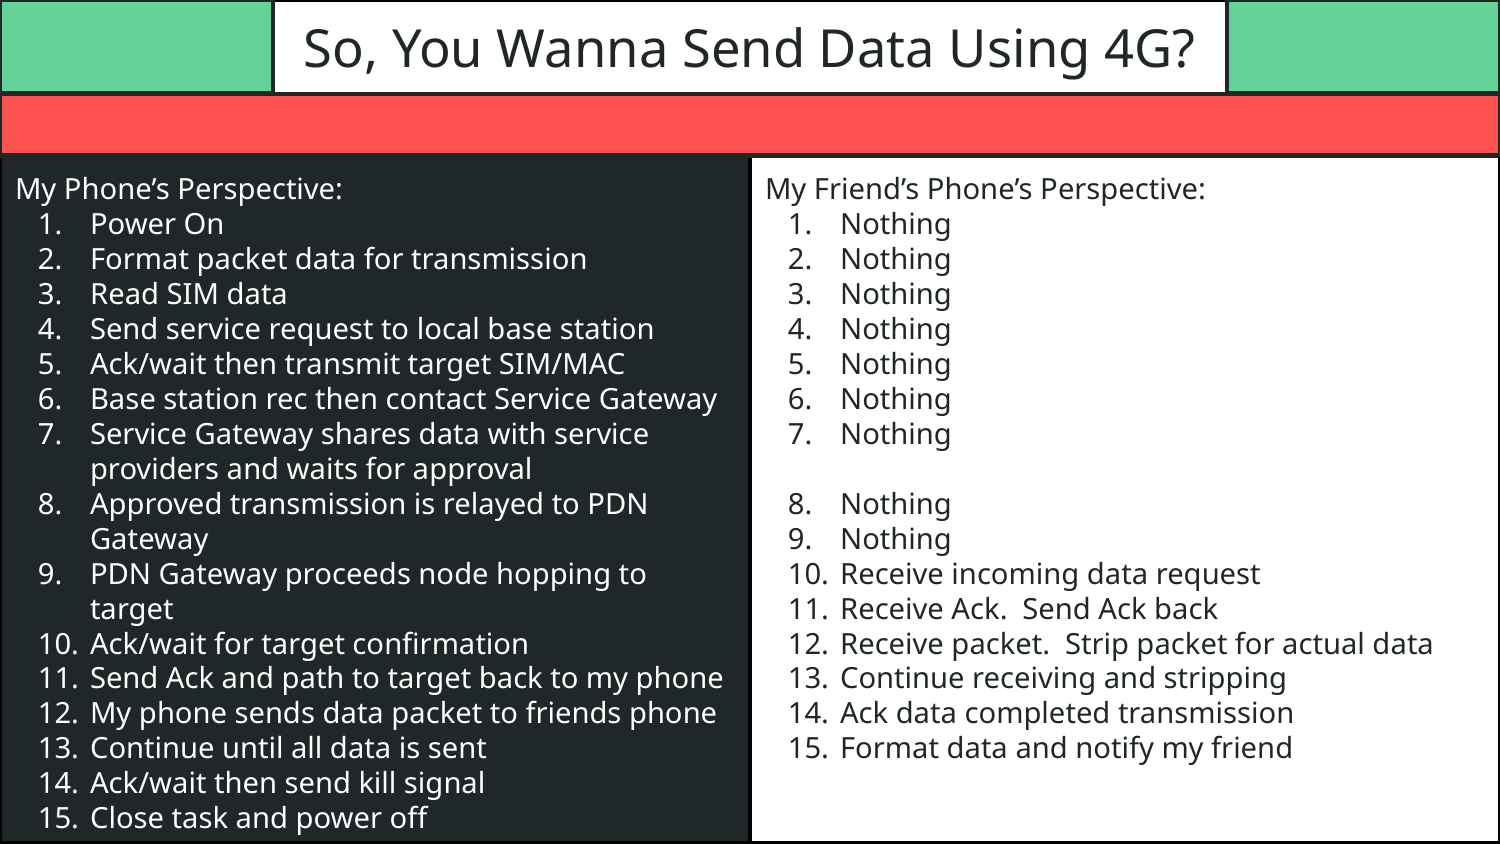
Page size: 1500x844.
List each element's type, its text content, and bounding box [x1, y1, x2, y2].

text_box [0, 0, 273, 93]
text_box My Phone’s Perspective: Power On Format packet data for transmission Read SIM data Send service request to local base station Ack/wait then transmit target SIM/MAC Base station rec then contact Service Gateway Service Gateway shares data with service providers and waits for approval Approved transmission is relayed to PDN Gateway PDN Gateway proceeds node hopping to target Ack/wait for target confirmation Send Ack and path to target back to my phone My phone sends data packet to friends phone Continue until all data is sent Ack/wait then send kill signal Close task and power off [0, 156, 749, 844]
text_box My Friend’s Phone’s Perspective: Nothing Nothing Nothing Nothing Nothing Nothing Nothing Nothing Nothing Receive incoming data request Receive Ack. Send Ack back Receive packet. Strip packet for actual data Continue receiving and stripping Ack data completed transmission Format data and notify my friend [749, 156, 1500, 844]
text_box [0, 93, 1500, 156]
title So, You Wanna Send Data Using 4G? [273, 0, 1227, 93]
text_box [1227, 0, 1500, 93]
